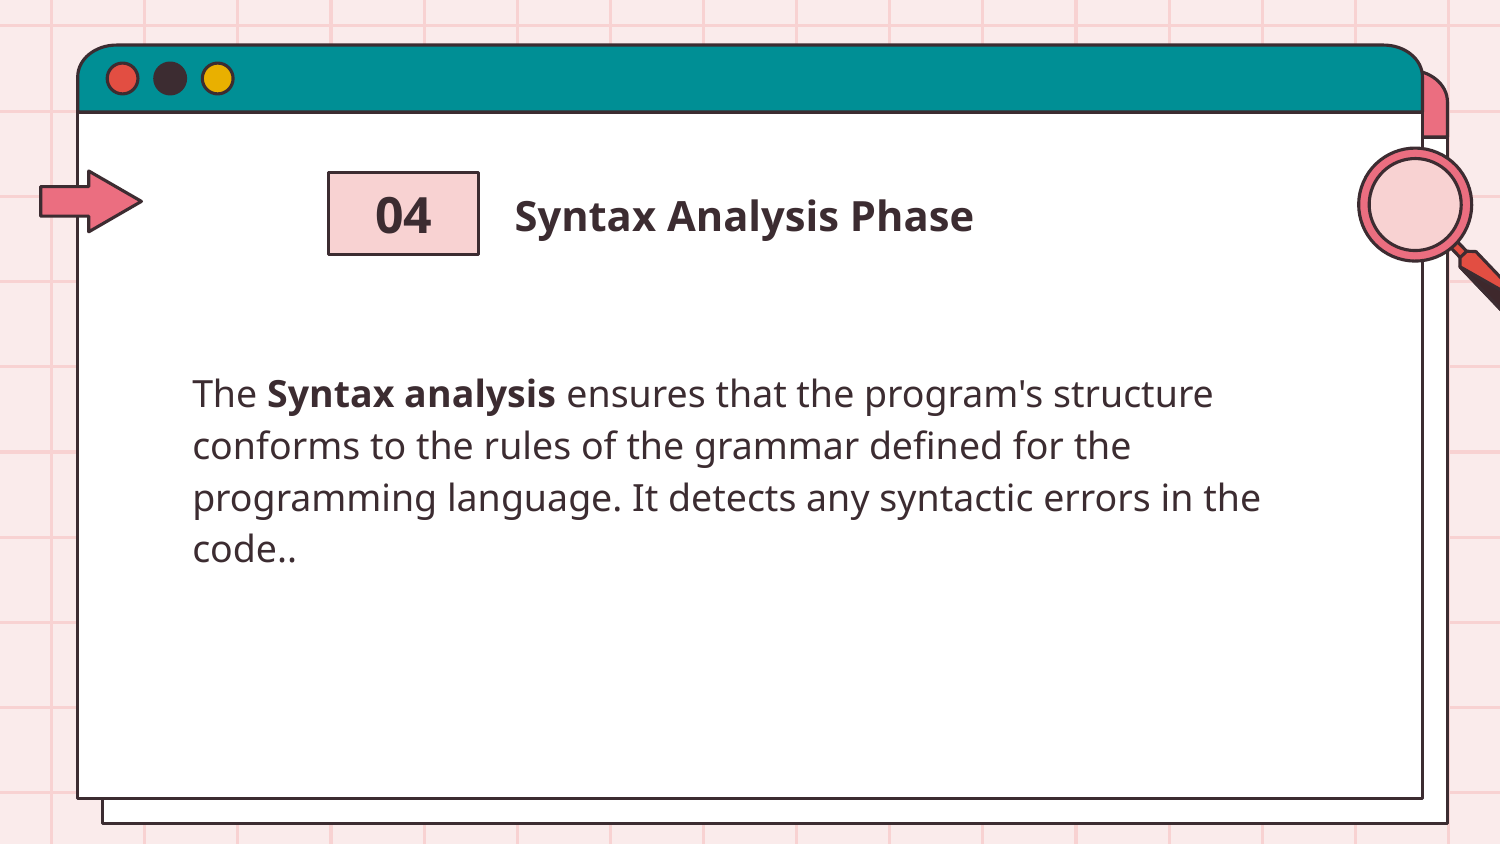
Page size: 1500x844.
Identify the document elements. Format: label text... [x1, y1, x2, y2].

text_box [40, 147, 1500, 315]
subtitle The Syntax analysis ensures that the program's structure conforms to the rules of the grammar defined for the programming language. It detects any syntactic errors in the code.. [154, 348, 1353, 843]
text_box Syntax analysis ensures that the program's structure conforms to the rules of the grammar defined for the programming language. It detects any syntactic errors in the code. [0, 0, 1500, 53]
